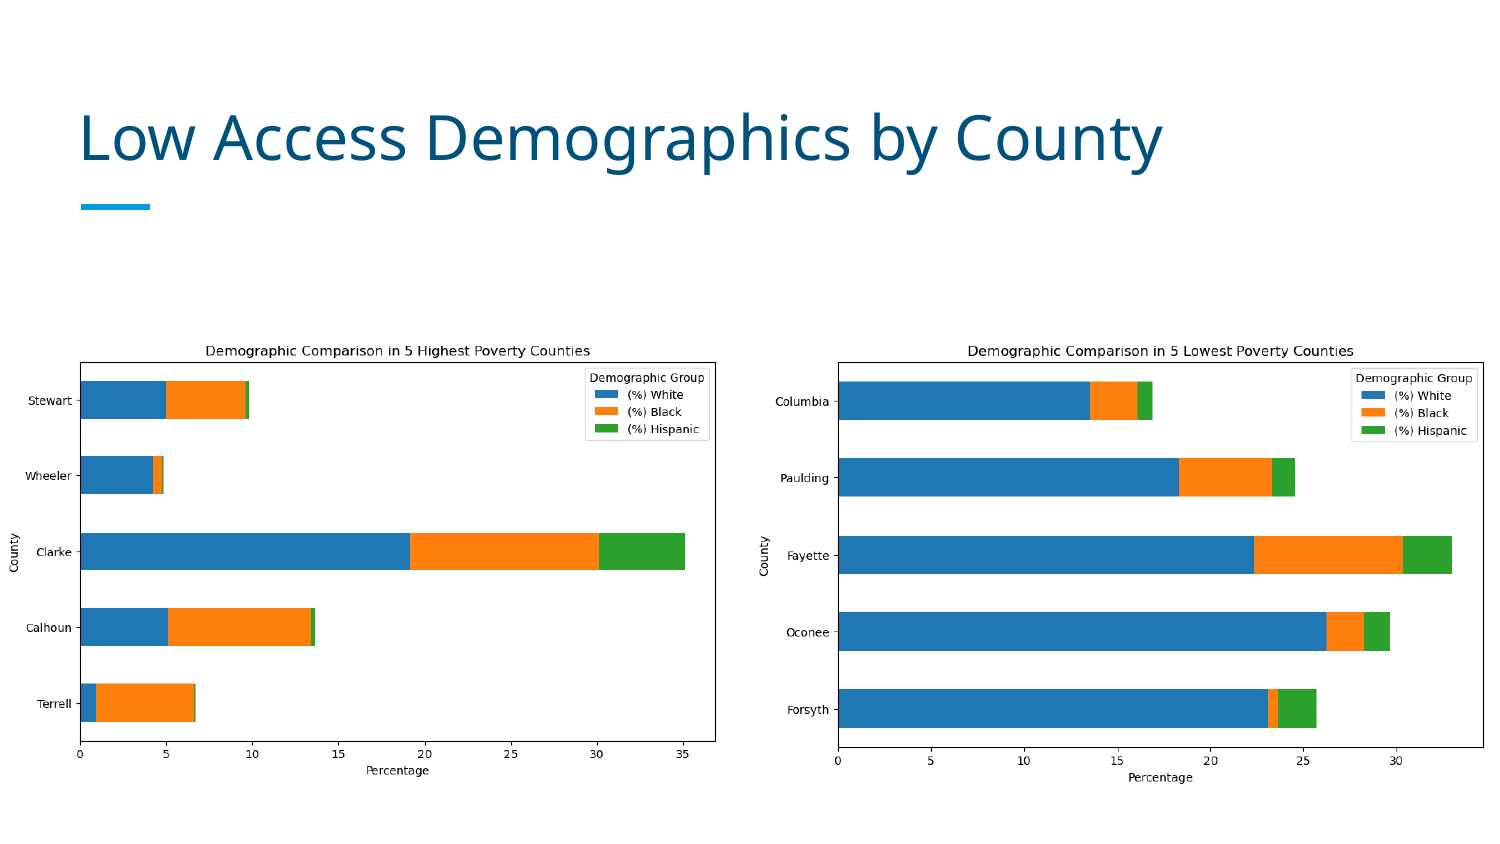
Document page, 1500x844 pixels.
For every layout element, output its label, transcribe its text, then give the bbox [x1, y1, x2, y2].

picture [0, 336, 722, 784]
title Low Access Demographics by County [63, 75, 1437, 188]
picture [750, 336, 1491, 791]
